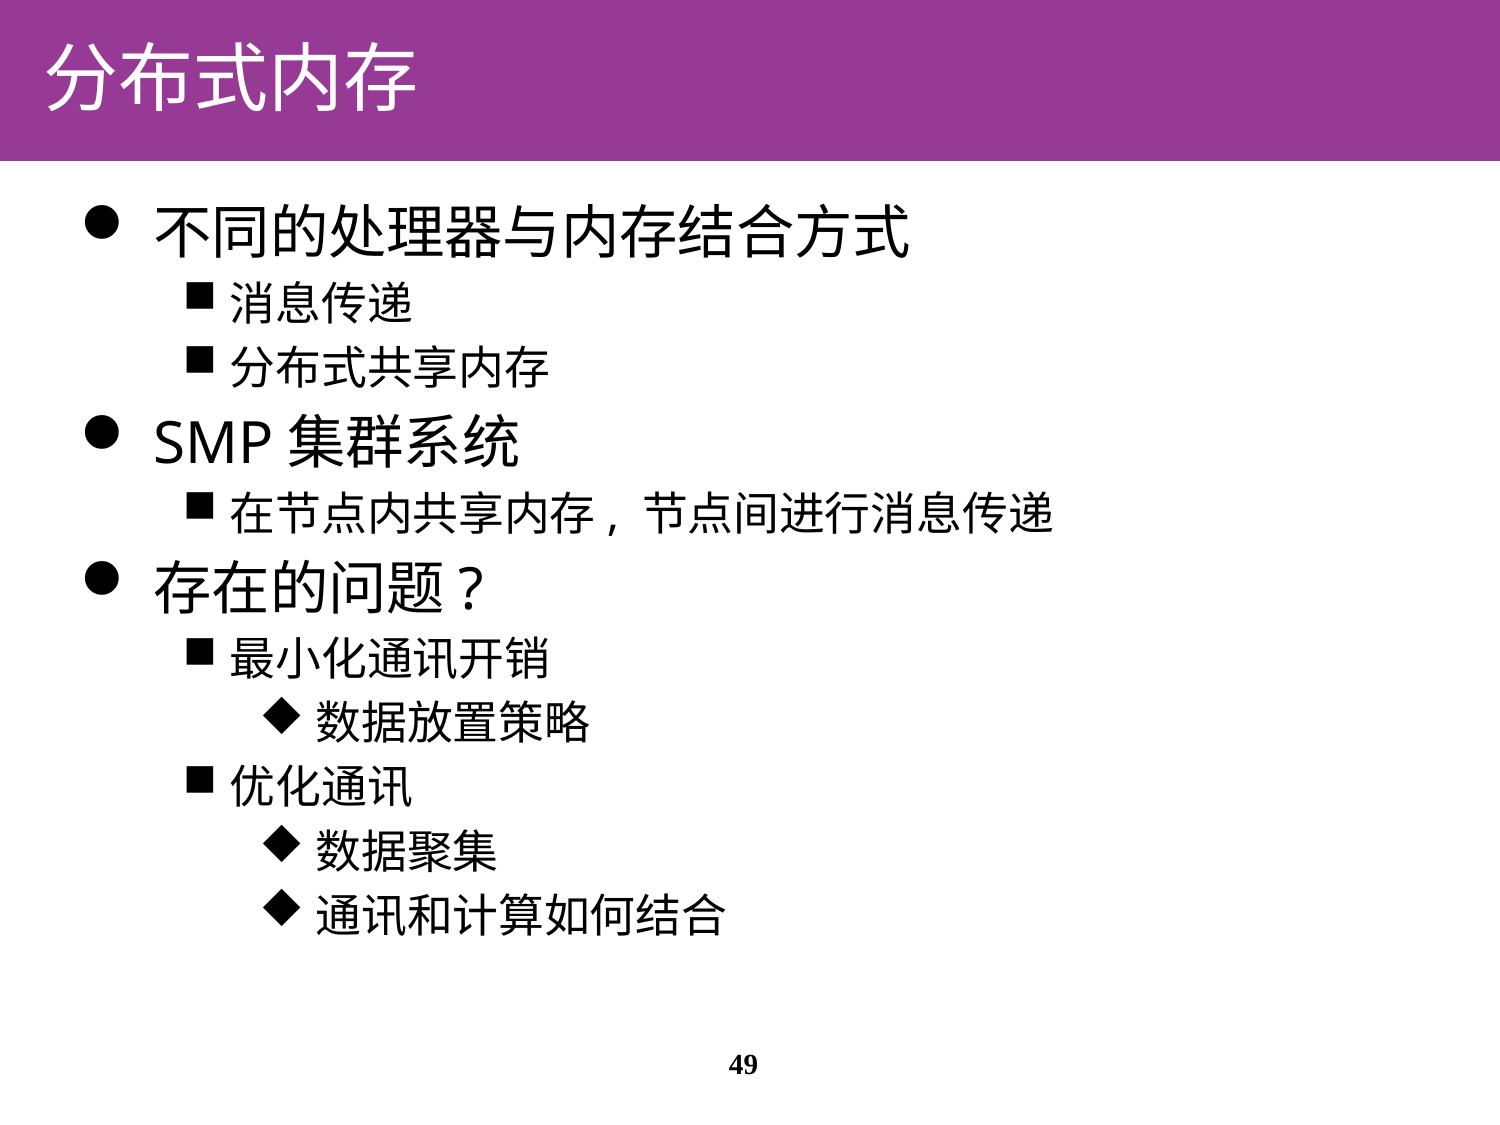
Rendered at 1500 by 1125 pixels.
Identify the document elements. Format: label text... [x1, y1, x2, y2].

title 分布式内存 [28, 19, 1013, 132]
slide_number 49 [587, 1037, 901, 1113]
list 不同的处理器与内存结合方式 消息传递 分布式共享内存 SMP集群系统 在节点内共享内存, 节点间进行消息传递 存在的问题? 最小化通讯开销 数据放置策略 优化通讯 数据聚集 通讯和计算如何结合 [65, 187, 1474, 920]
